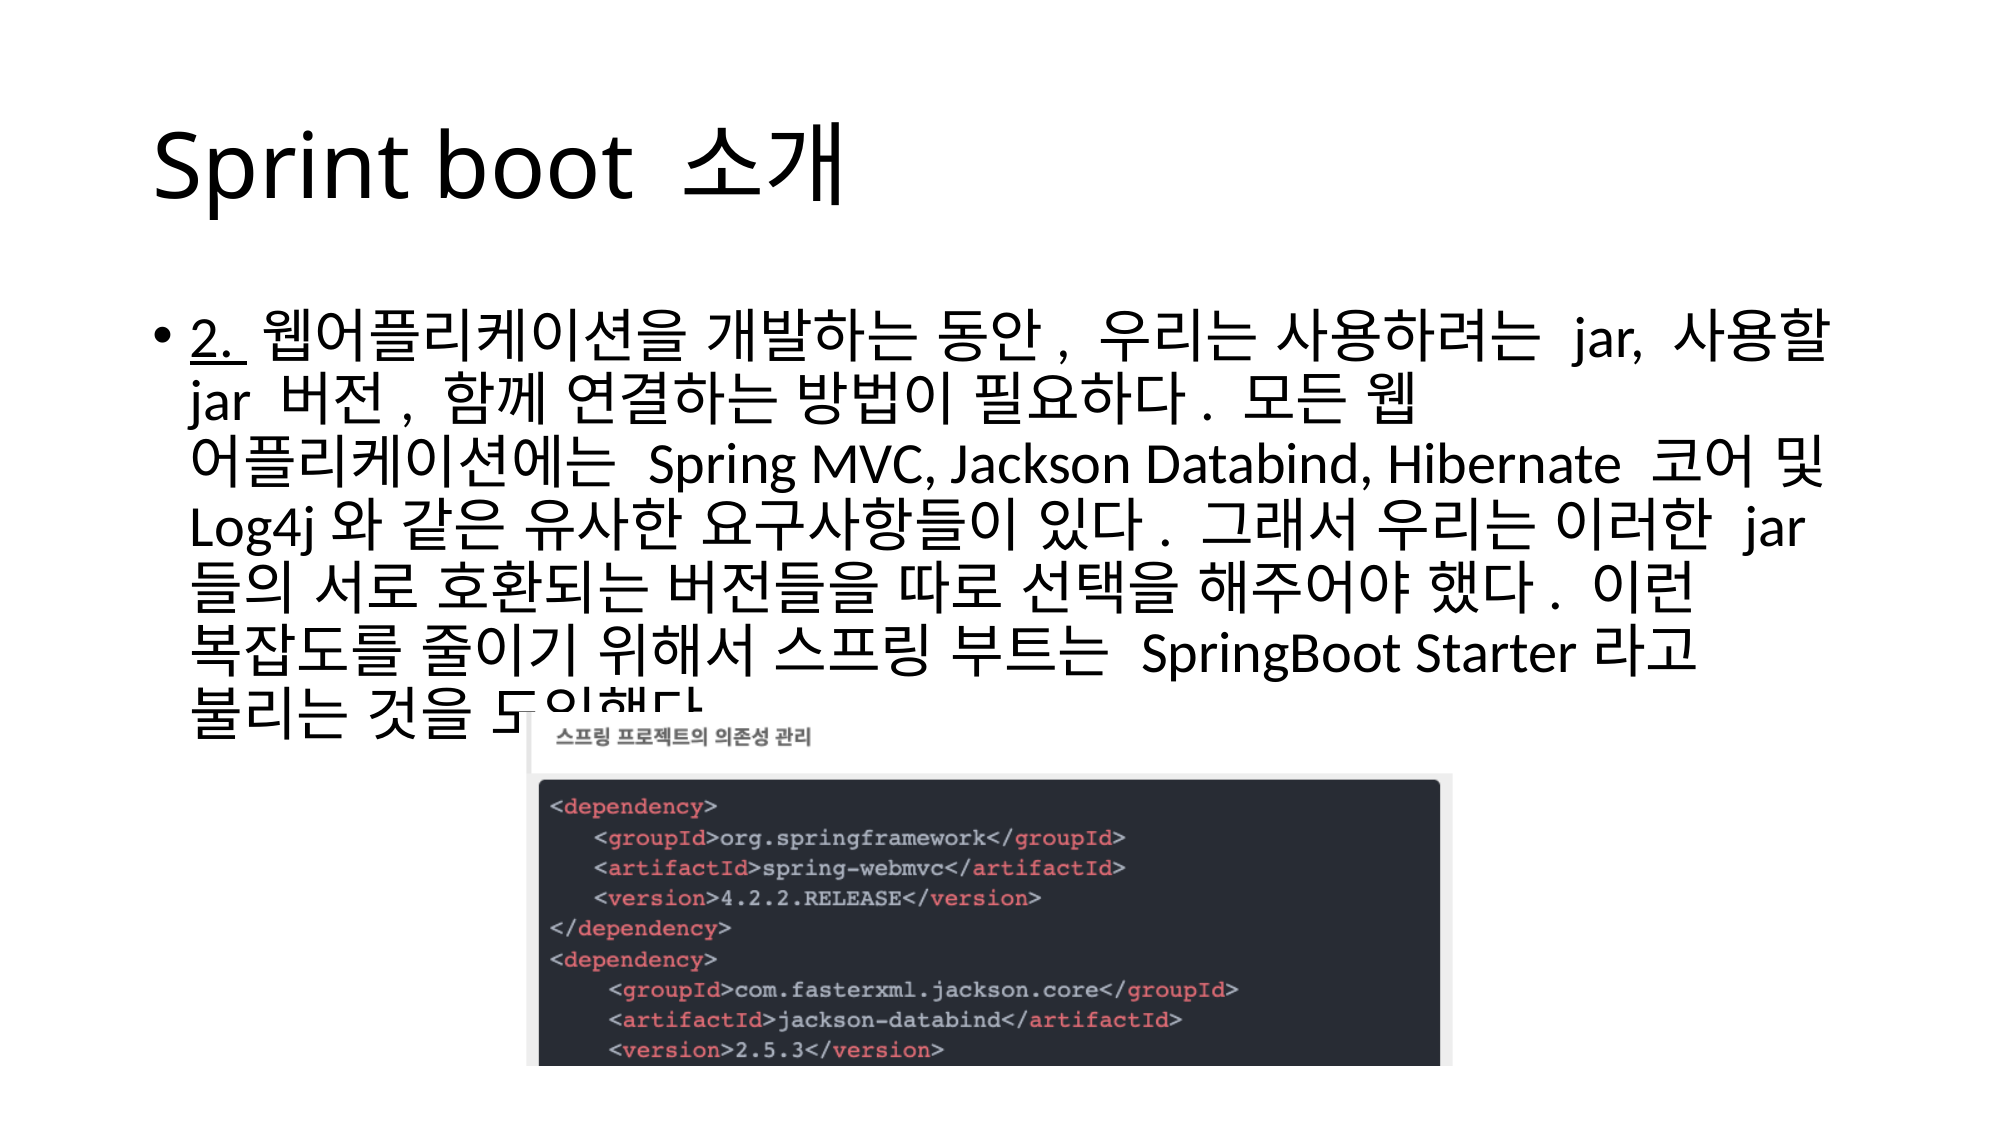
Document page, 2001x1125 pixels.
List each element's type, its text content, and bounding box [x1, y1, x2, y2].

title Sprint boot 소개 [137, 59, 1863, 278]
list 2. 웹어플리케이션을 개발하는 동안, 우리는 사용하려는 jar, 사용할 jar 버전, 함께 연결하는 방법이 필요하다. 모든 웹 어플리케이션에는 Spring MVC, Jackson Databind, Hibernate 코어 및 Log4j와 같은 유사한 요구사항들이 있다. 그래서 우리는 이러한 jar들의 서로 호환되는 버전들을 따로 선택을 해주어야 했다. 이런 복잡도를 줄이기 위해서 스프링 부트는 SpringBoot Starter라고 불리는 것을 도입했다. [137, 299, 1863, 1014]
picture [519, 712, 1454, 1066]
